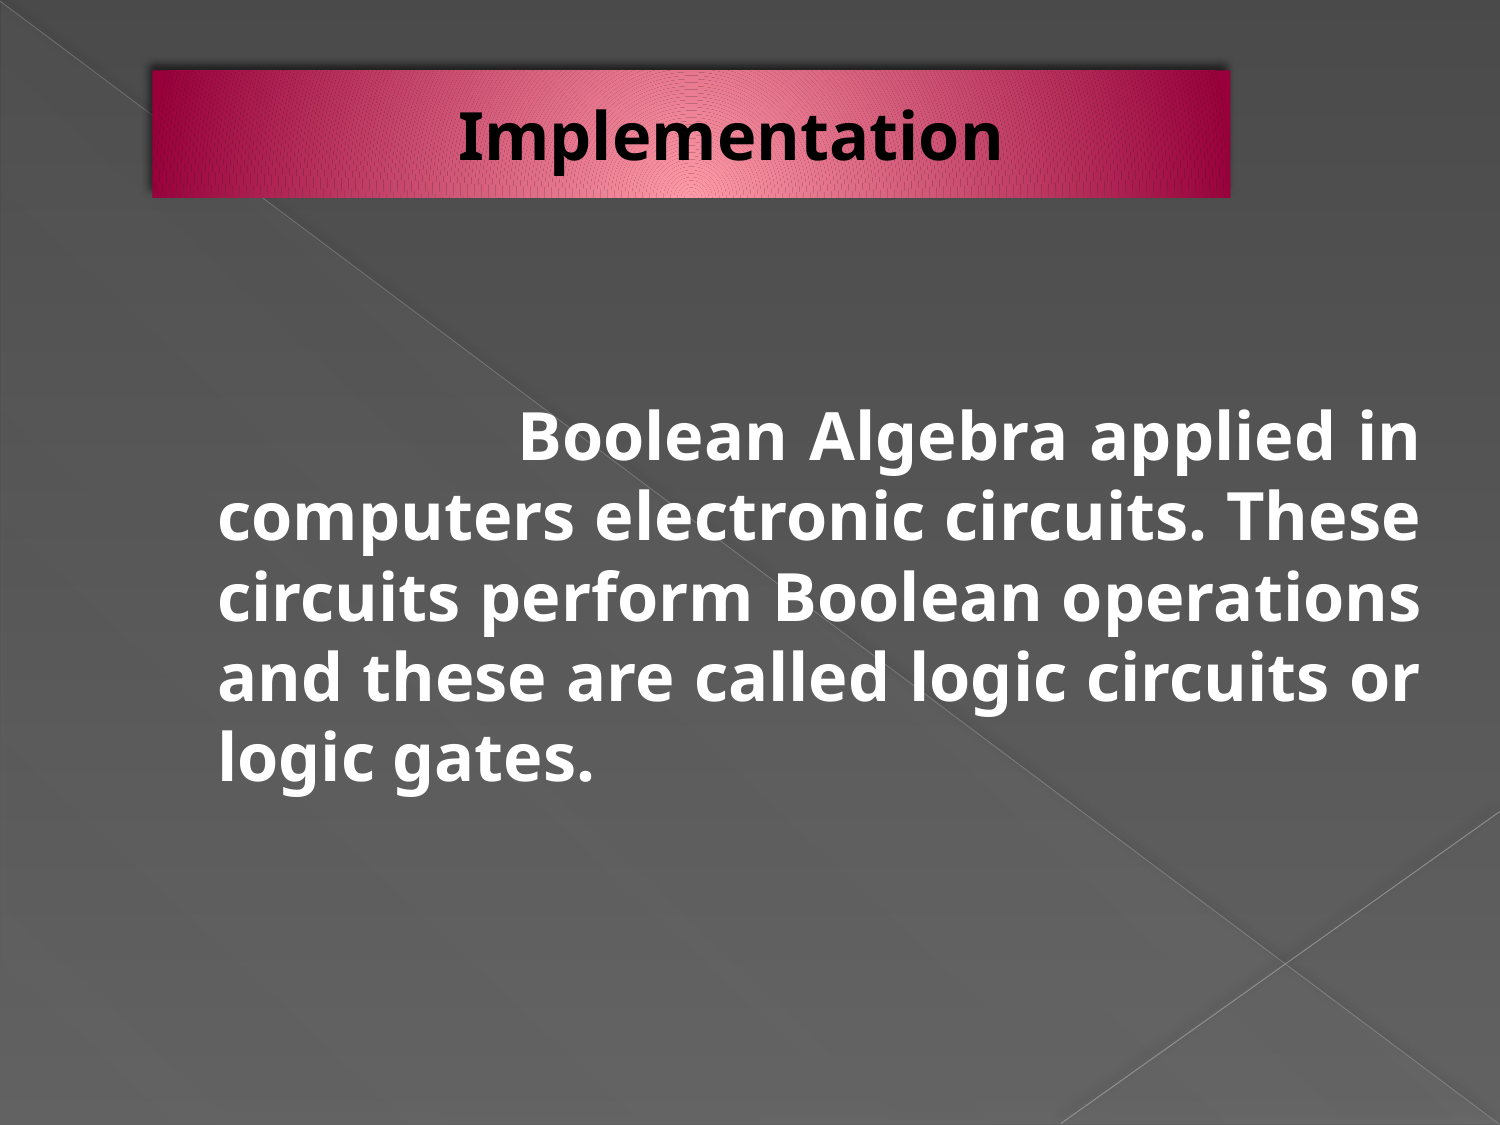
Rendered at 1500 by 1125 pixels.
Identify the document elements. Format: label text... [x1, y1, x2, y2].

title Implementation [152, 70, 1231, 198]
list Boolean Algebra applied in computers electronic circuits. These circuits perform Boolean operations and these are called logic circuits or logic gates. [128, 386, 1437, 818]
